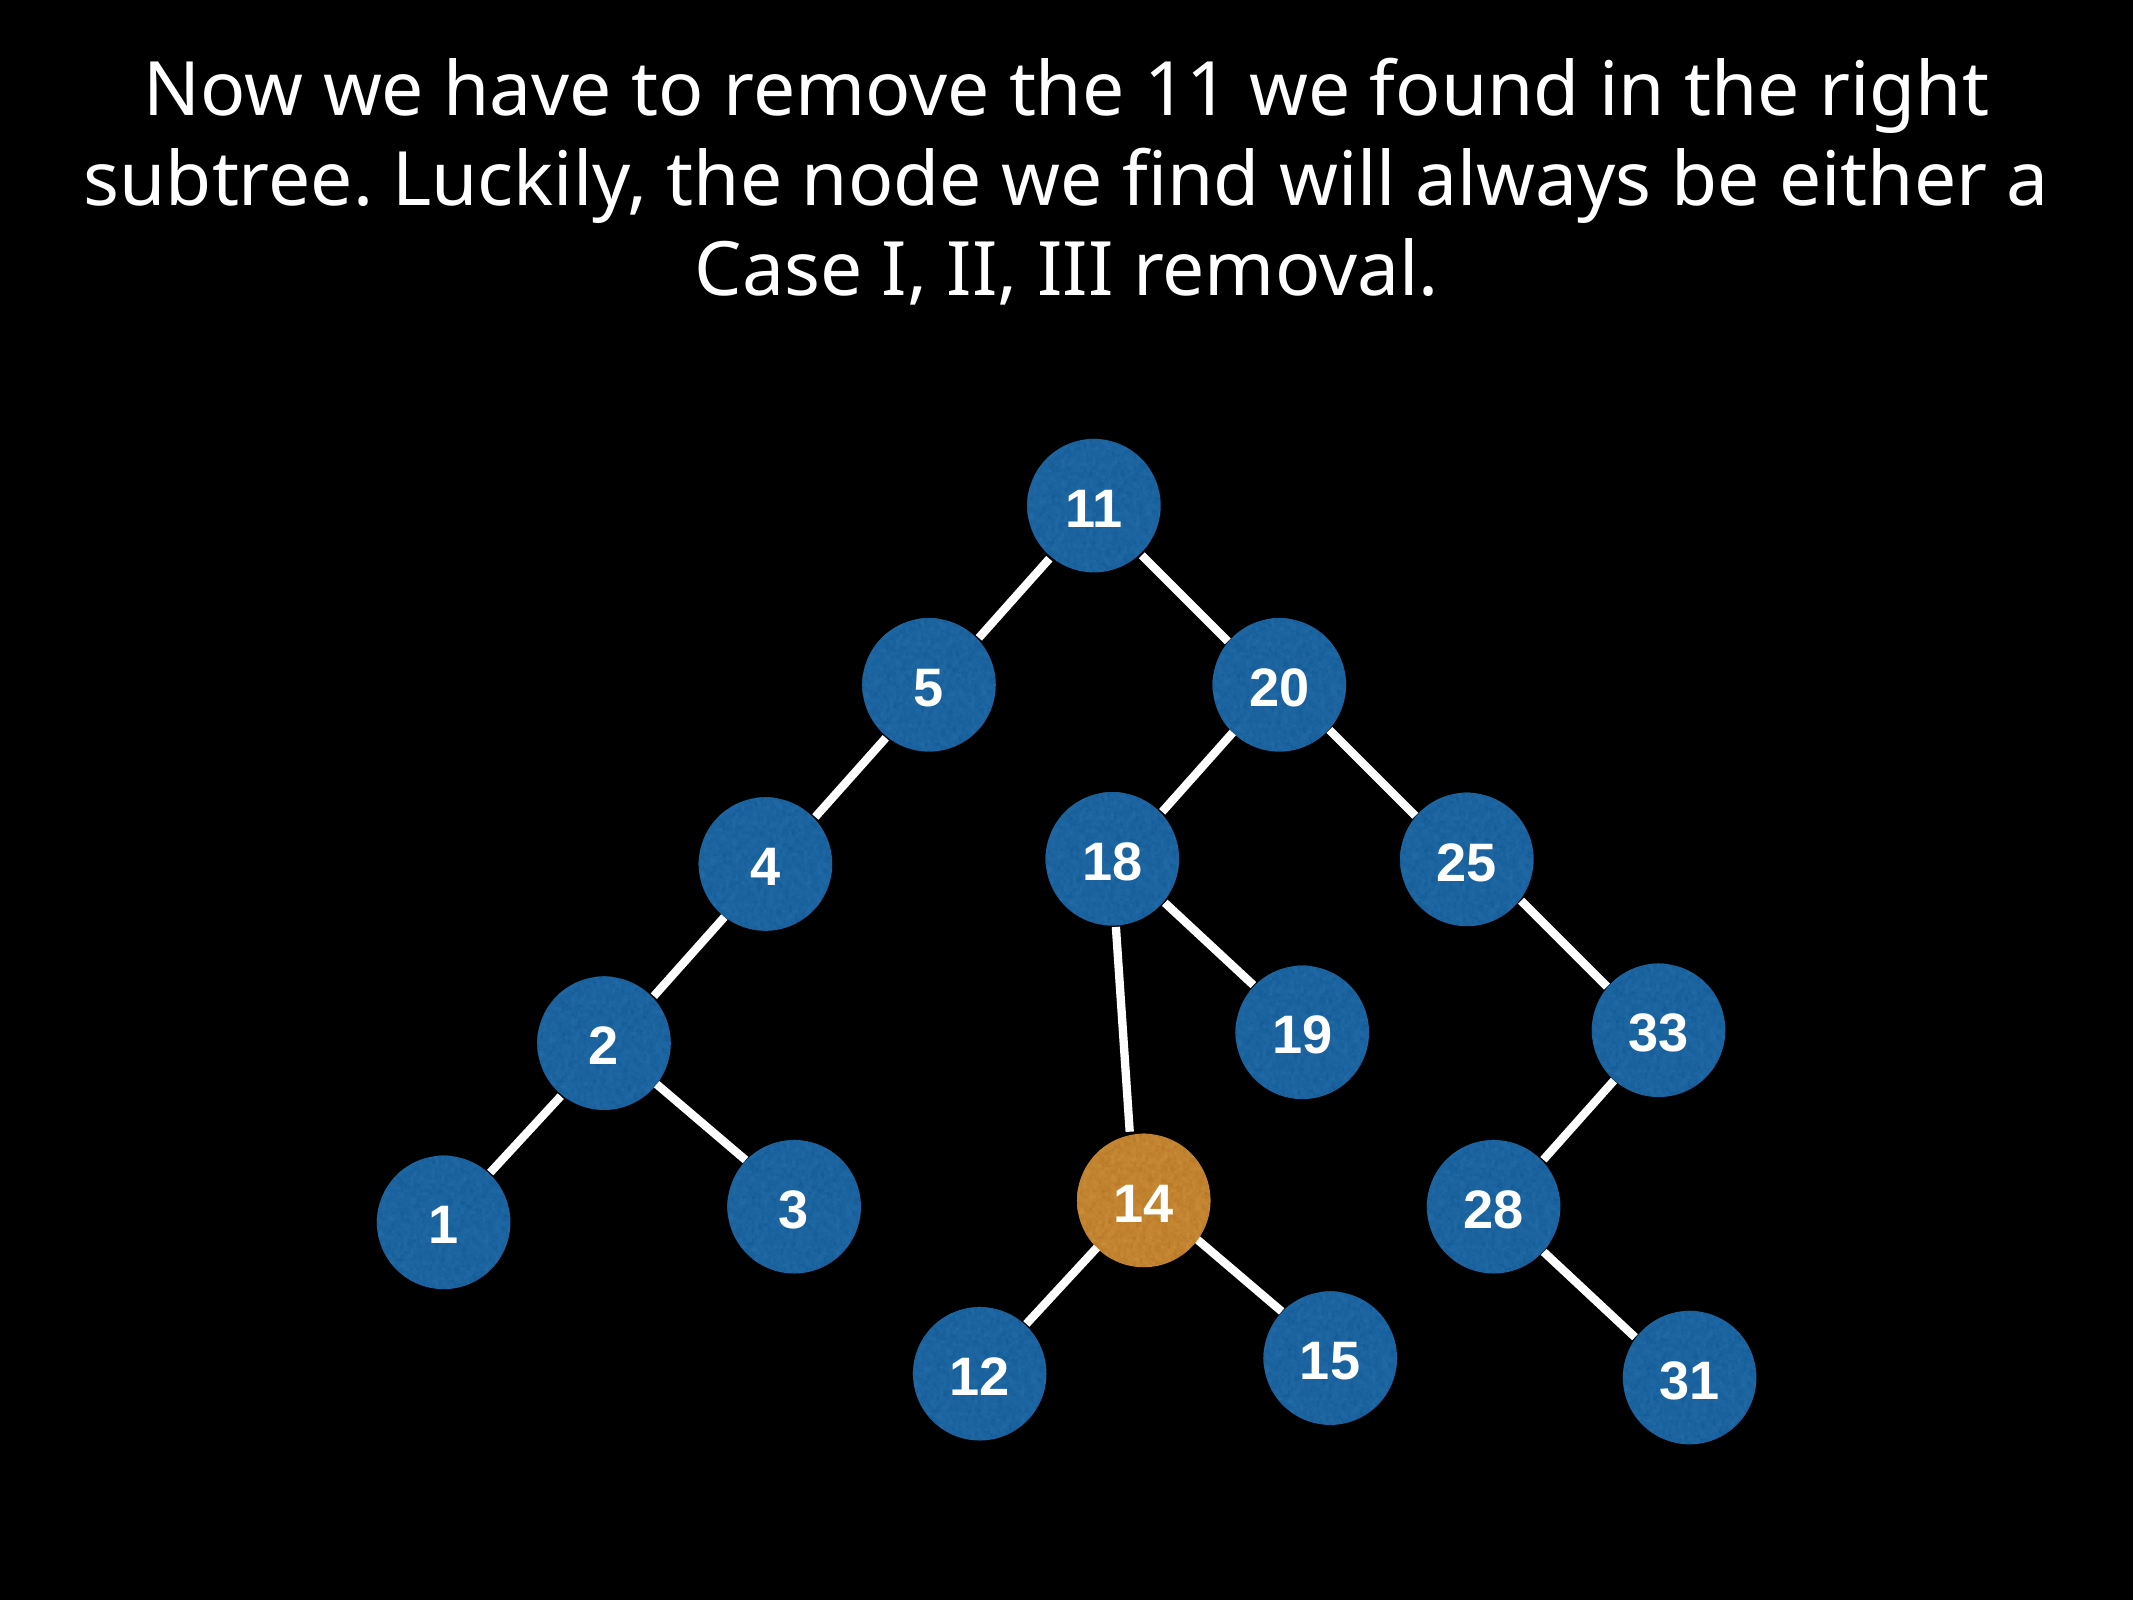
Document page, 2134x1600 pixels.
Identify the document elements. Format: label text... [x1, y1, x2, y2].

text_box 15 [1263, 1291, 1398, 1425]
text_box 12 [912, 1306, 1047, 1441]
text_box 28 [1426, 1139, 1561, 1274]
text_box 4 [698, 797, 833, 931]
text_box 25 [1400, 792, 1534, 927]
text_box 1 [376, 1155, 511, 1290]
text_box 14 [1076, 1133, 1211, 1268]
text_box 33 [1591, 963, 1726, 1098]
text_box Now we have to remove the 11 we found in the right subtree. Luckily, the node we find will always be either a Case I, II, III removal. [18, 32, 2115, 319]
text_box 2 [537, 976, 671, 1111]
text_box 5 [862, 618, 996, 752]
text_box 31 [1622, 1310, 1757, 1445]
text_box 11 [1027, 438, 1161, 573]
text_box 19 [1235, 965, 1370, 1100]
text_box 3 [727, 1139, 861, 1274]
text_box 18 [1045, 792, 1180, 926]
text_box 20 [1212, 618, 1347, 752]
